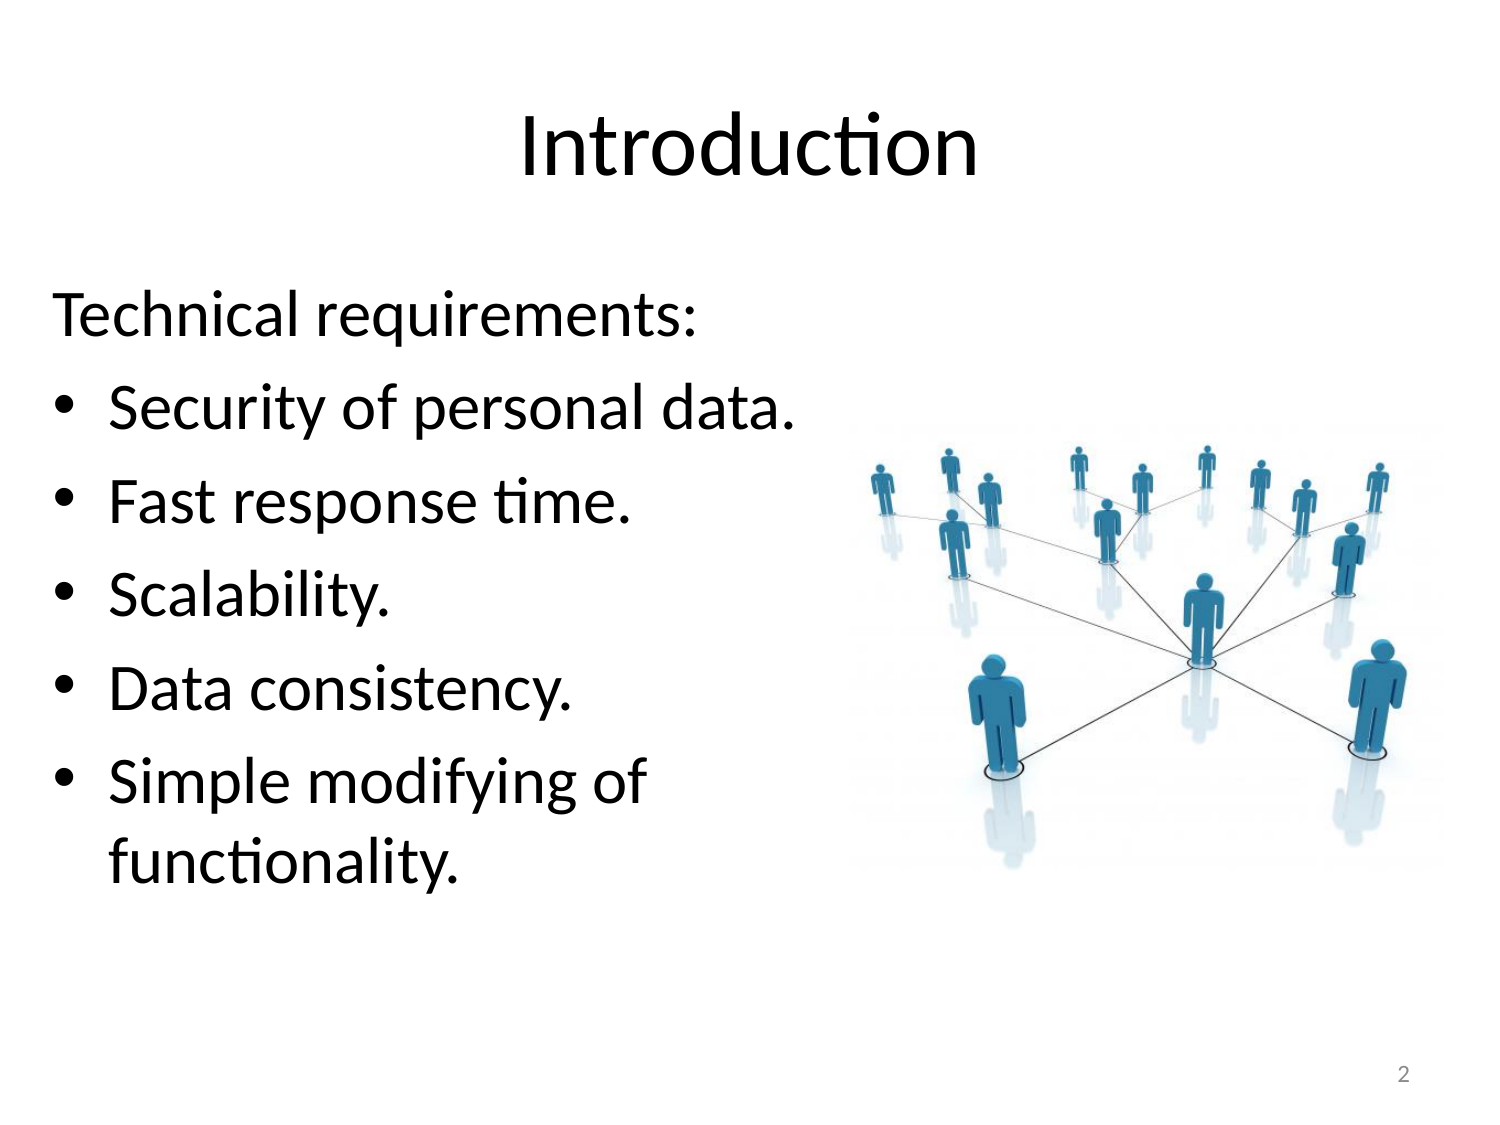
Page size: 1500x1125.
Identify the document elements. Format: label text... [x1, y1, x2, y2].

title Introduction [75, 45, 1425, 233]
slide_number 2 [1074, 1042, 1425, 1103]
list Technical requirements: Security of personal data. Fast response time. Scalability. Data consistency. Simple modifying of functionality. [37, 262, 838, 1005]
picture [849, 424, 1444, 871]
